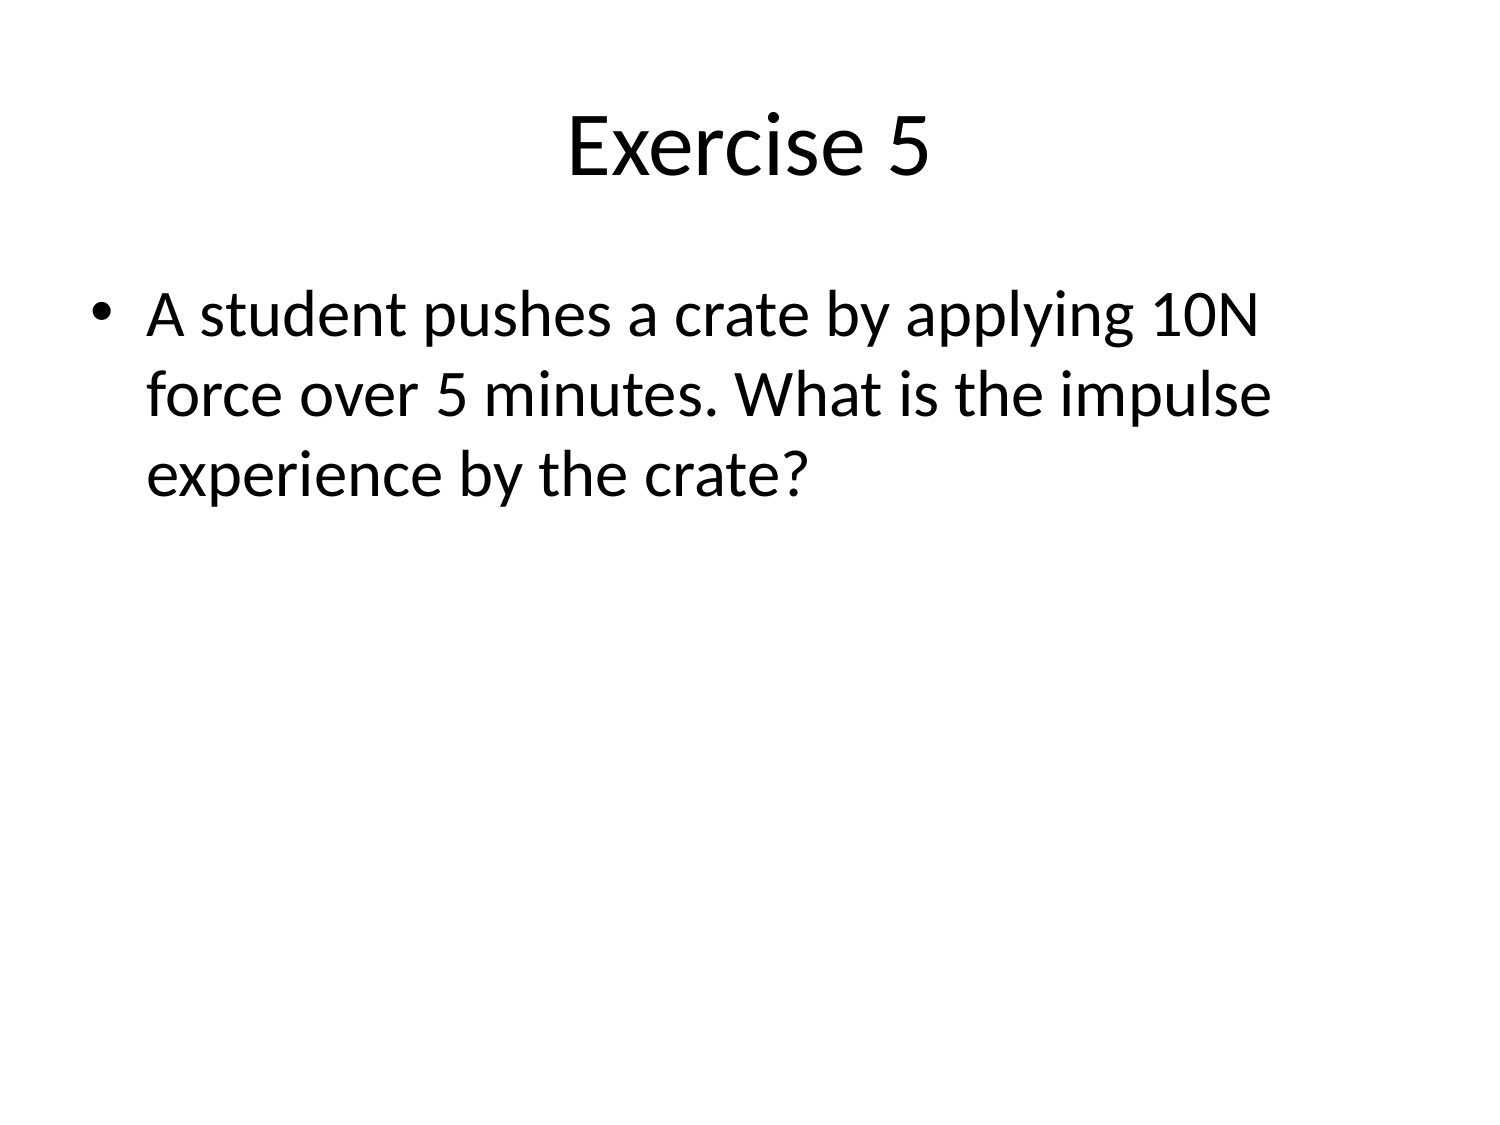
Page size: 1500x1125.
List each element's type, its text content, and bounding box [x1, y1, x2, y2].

title Exercise 5 [75, 45, 1425, 233]
list A student pushes a crate by applying 10N force over 5 minutes. What is the impulse experience by the crate? [75, 262, 1425, 1005]
